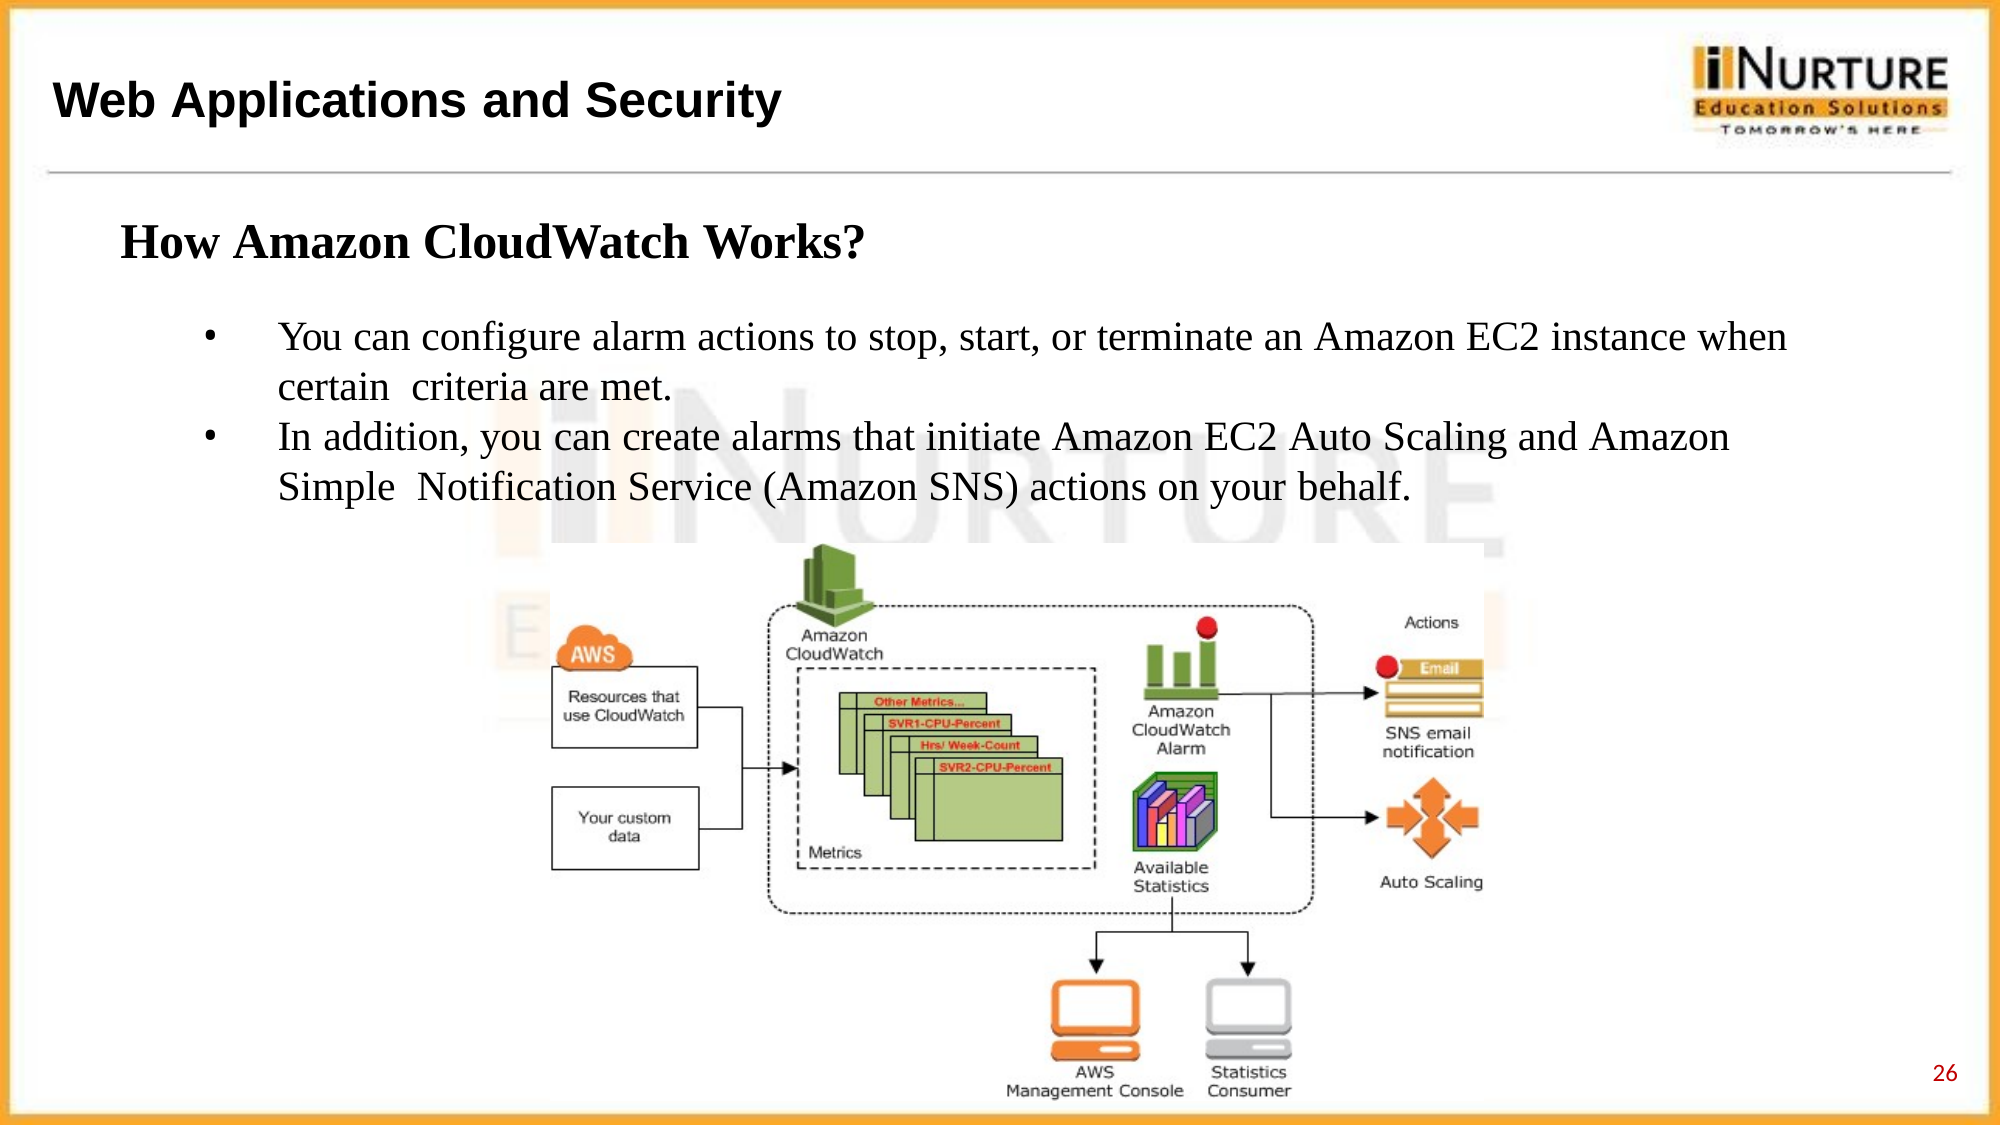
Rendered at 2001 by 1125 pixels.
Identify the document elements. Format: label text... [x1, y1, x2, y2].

picture [0, 0, 2000, 1125]
title Web Applications and Security [50, 65, 785, 256]
text_box How Amazon CloudWatch Works? You can configure alarm actions to stop, start, or terminate an Amazon EC2 instance when certain criteria are met. In addition, you can create alarms that initiate Amazon EC2 Auto Scaling and Amazon Simple Notification Service (Amazon SNS) actions on your behalf. [118, 206, 1910, 509]
slide_number 25 [1926, 1060, 1964, 1125]
